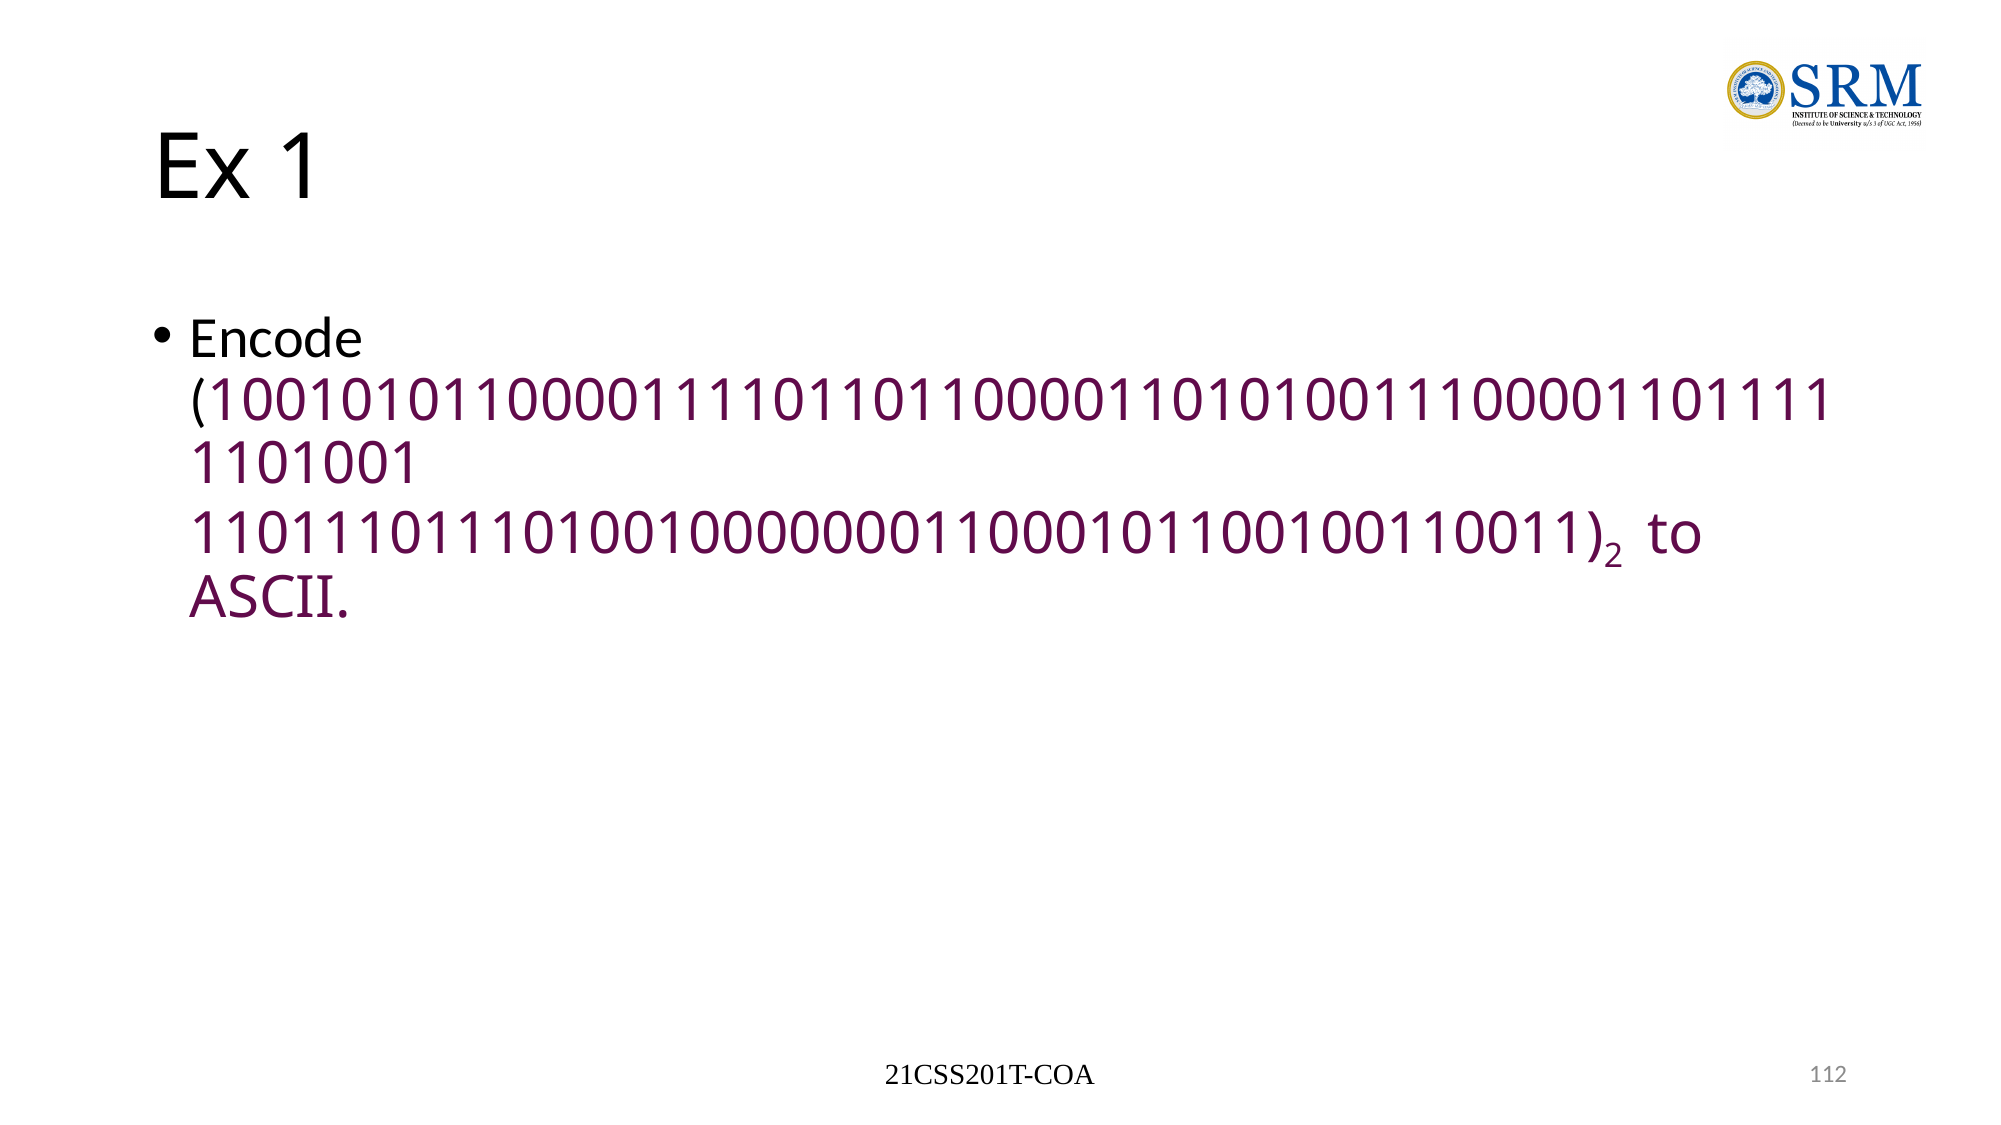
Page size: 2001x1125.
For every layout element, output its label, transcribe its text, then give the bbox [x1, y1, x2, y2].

slide_number 112 [1412, 1042, 1863, 1103]
picture [1723, 37, 1926, 151]
footer 21CSS201T-COA [662, 1042, 1338, 1103]
title Ex 1 [137, 59, 1863, 278]
list Encode (10010101100001111011011000011010100111000011011111101001 110111011101001000000011000101100100110011)2 to ASCII. [137, 299, 1863, 1014]
